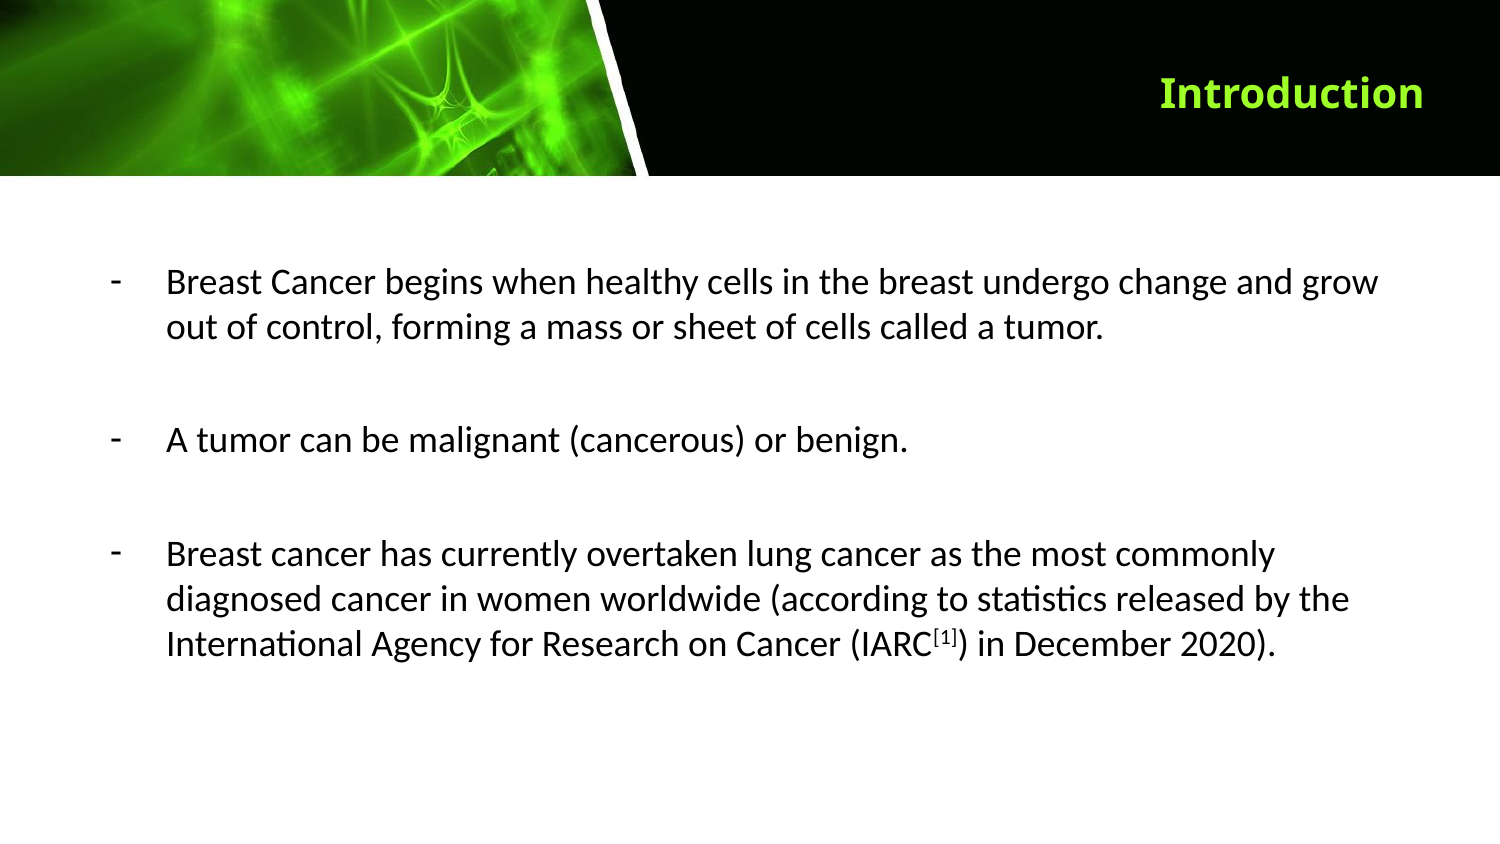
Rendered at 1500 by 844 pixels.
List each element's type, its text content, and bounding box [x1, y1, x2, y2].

picture [0, 0, 1500, 844]
list Breast Cancer begins when healthy cells in the breast undergo change and grow out of control, forming a mass or sheet of cells called a tumor. A tumor can be malignant (cancerous) or benign. Breast cancer has currently overtaken lung cancer as the most commonly diagnosed cancer in women worldwide (according to statistics released by the International Agency for Research on Cancer (IARC[1]) in December 2020). [76, 249, 1429, 784]
title Introduction [85, 29, 1441, 155]
